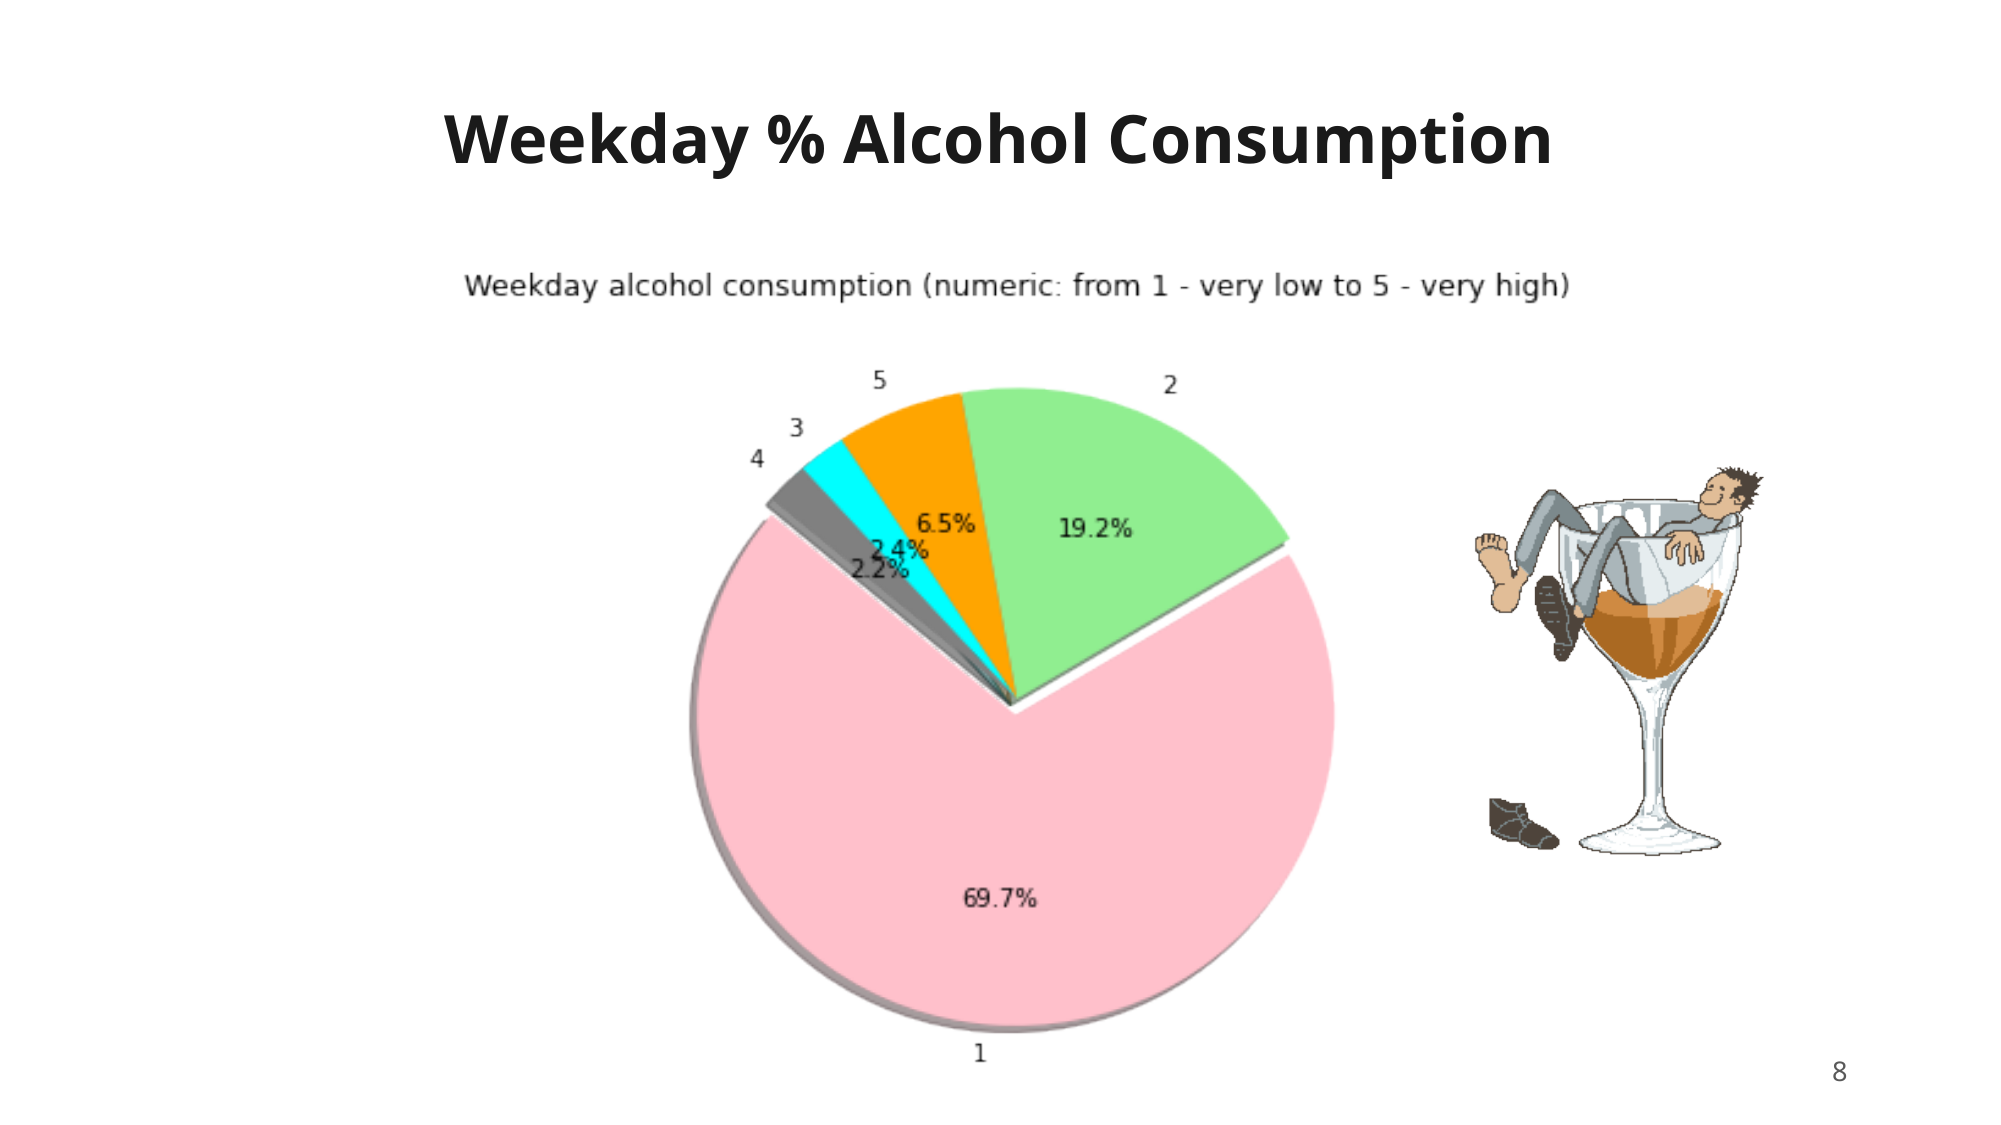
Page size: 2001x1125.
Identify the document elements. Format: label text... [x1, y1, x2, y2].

picture [295, 187, 1783, 1089]
title Weekday % Alcohol Consumption [137, 59, 1863, 225]
slide_number ‹#› [1412, 1042, 1863, 1103]
